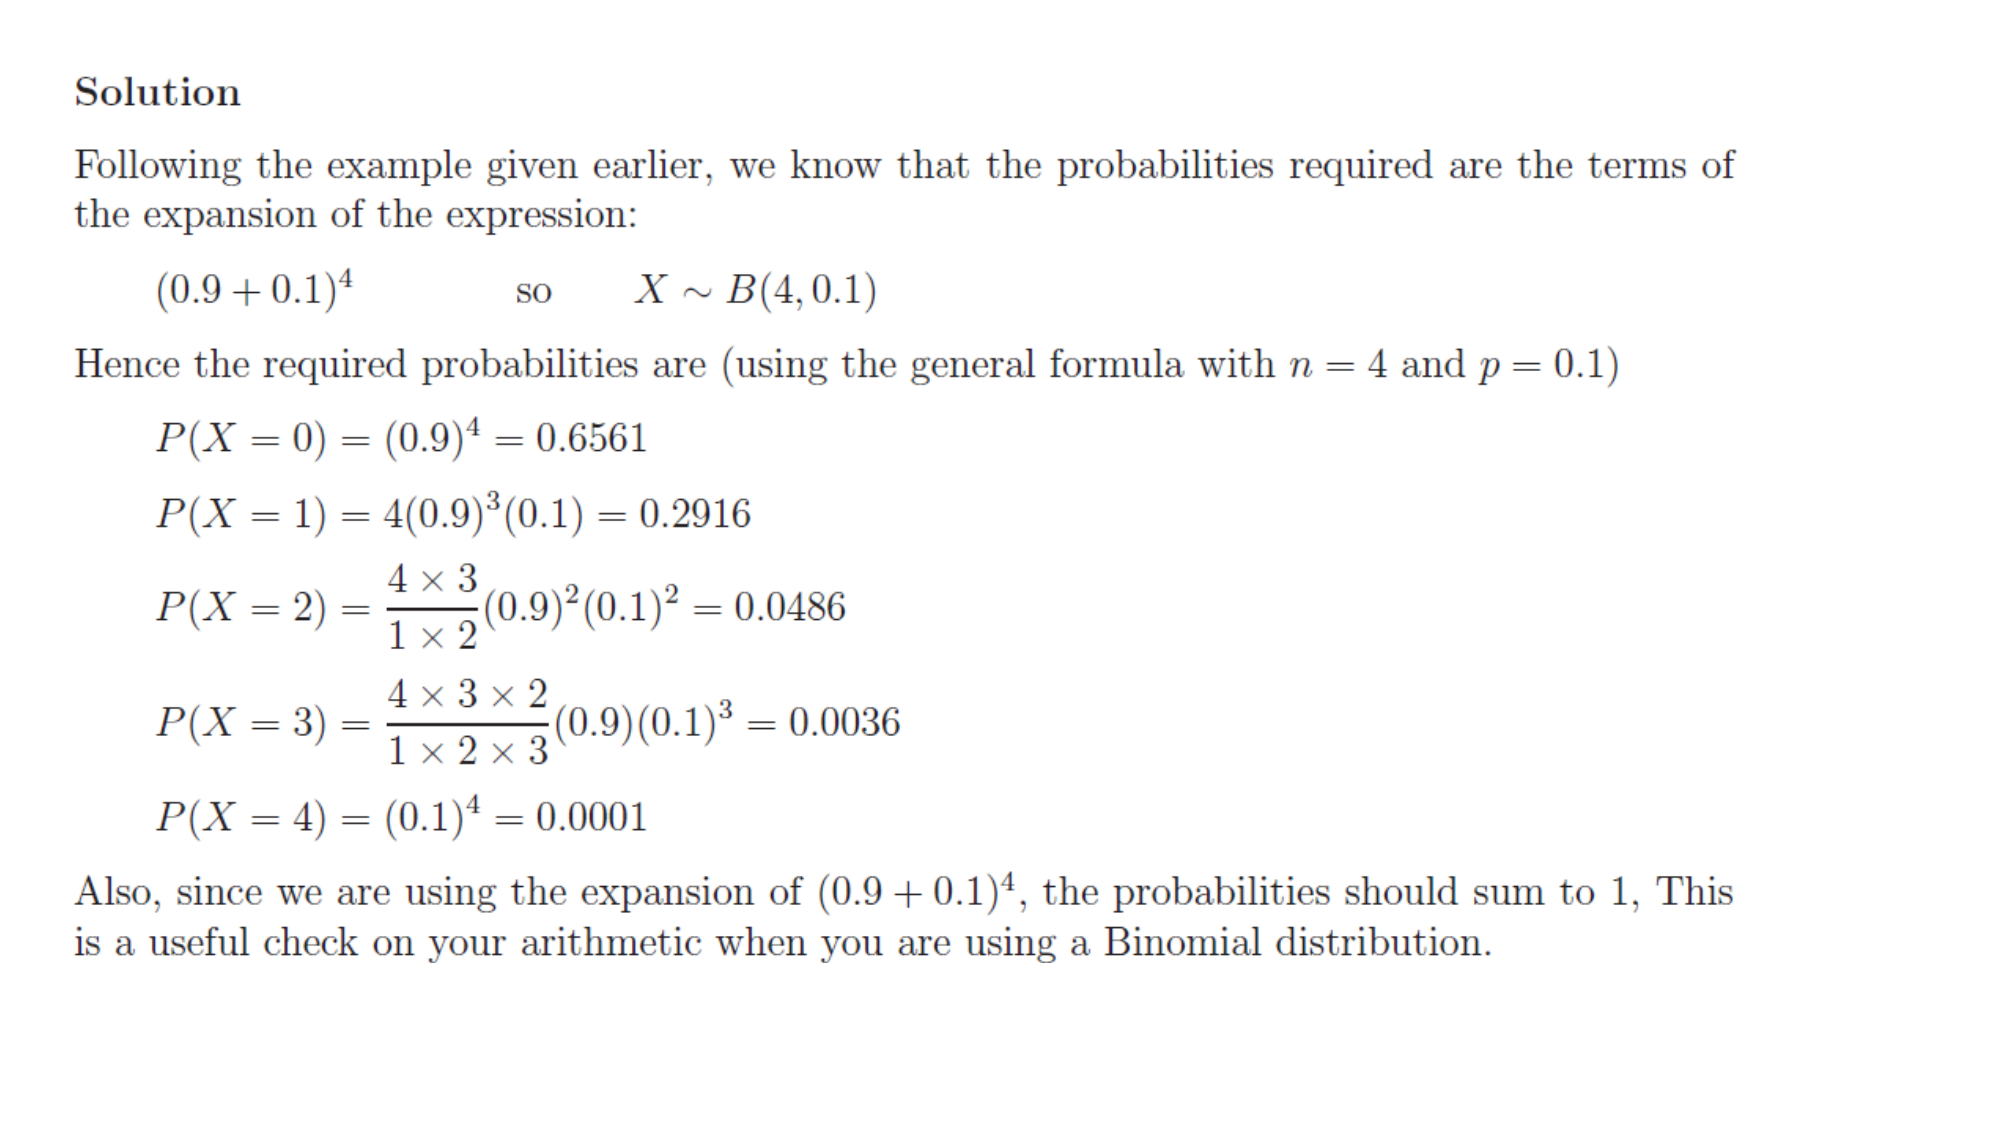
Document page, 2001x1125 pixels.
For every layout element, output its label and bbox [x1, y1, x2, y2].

list [58, 74, 1737, 963]
